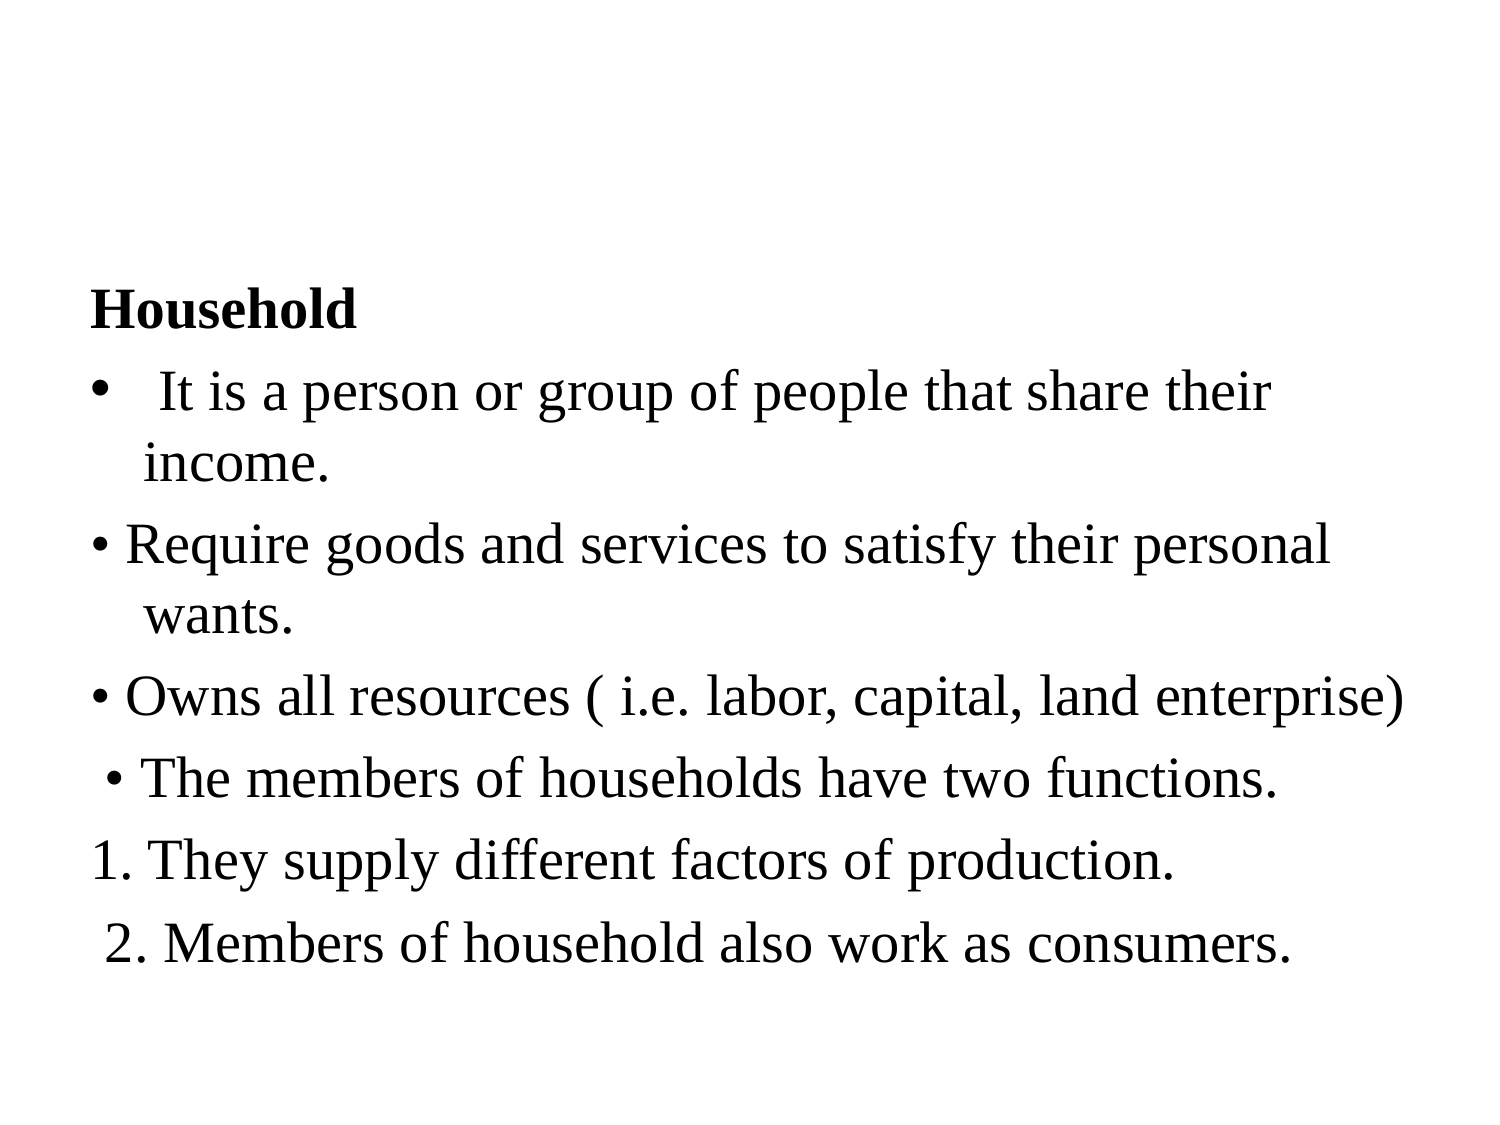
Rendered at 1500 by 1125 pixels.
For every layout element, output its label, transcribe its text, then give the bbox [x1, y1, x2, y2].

list Household It is a person or group of people that share their income. • Require goods and services to satisfy their personal wants. • Owns all resources ( i.e. labor, capital, land enterprise) • The members of households have two functions. 1. They supply different factors of production. 2. Members of household also work as consumers. [75, 262, 1425, 1005]
